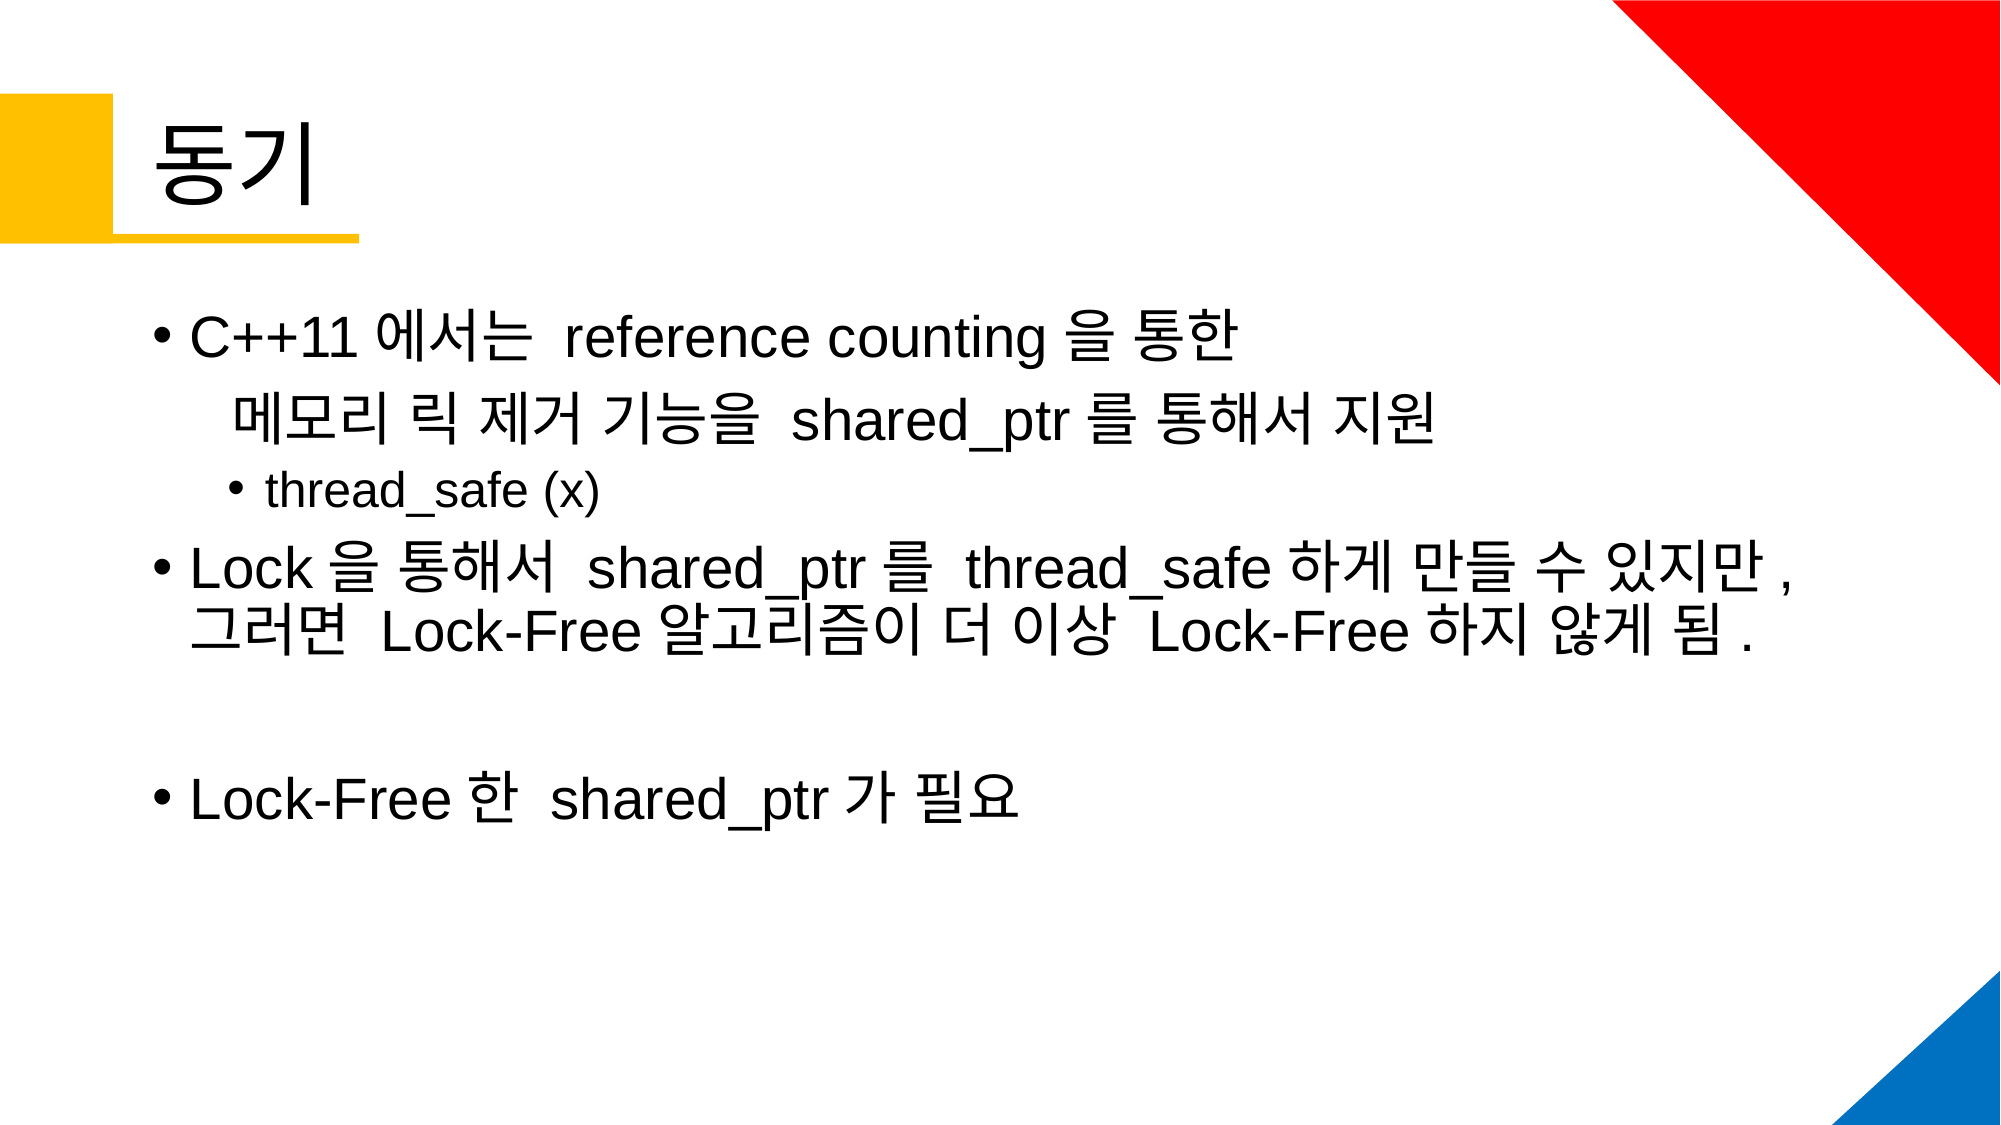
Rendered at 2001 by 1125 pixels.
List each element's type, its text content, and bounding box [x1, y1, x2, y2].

text_box [1612, 0, 2000, 386]
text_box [0, 93, 360, 244]
text_box [1831, 970, 2000, 1125]
list C++11에서는 reference counting을 통한 메모리 릭 제거 기능을 shared_ptr를 통해서 지원 thread_safe (x) Lock을 통해서 shared_ptr를 thread_safe하게 만들 수 있지만, 그러면 Lock-Free알고리즘이 더 이상 Lock-Free하지 않게 됨. Lock-Free한 shared_ptr가 필요 [137, 299, 1863, 1014]
title 동기 [137, 59, 1863, 278]
